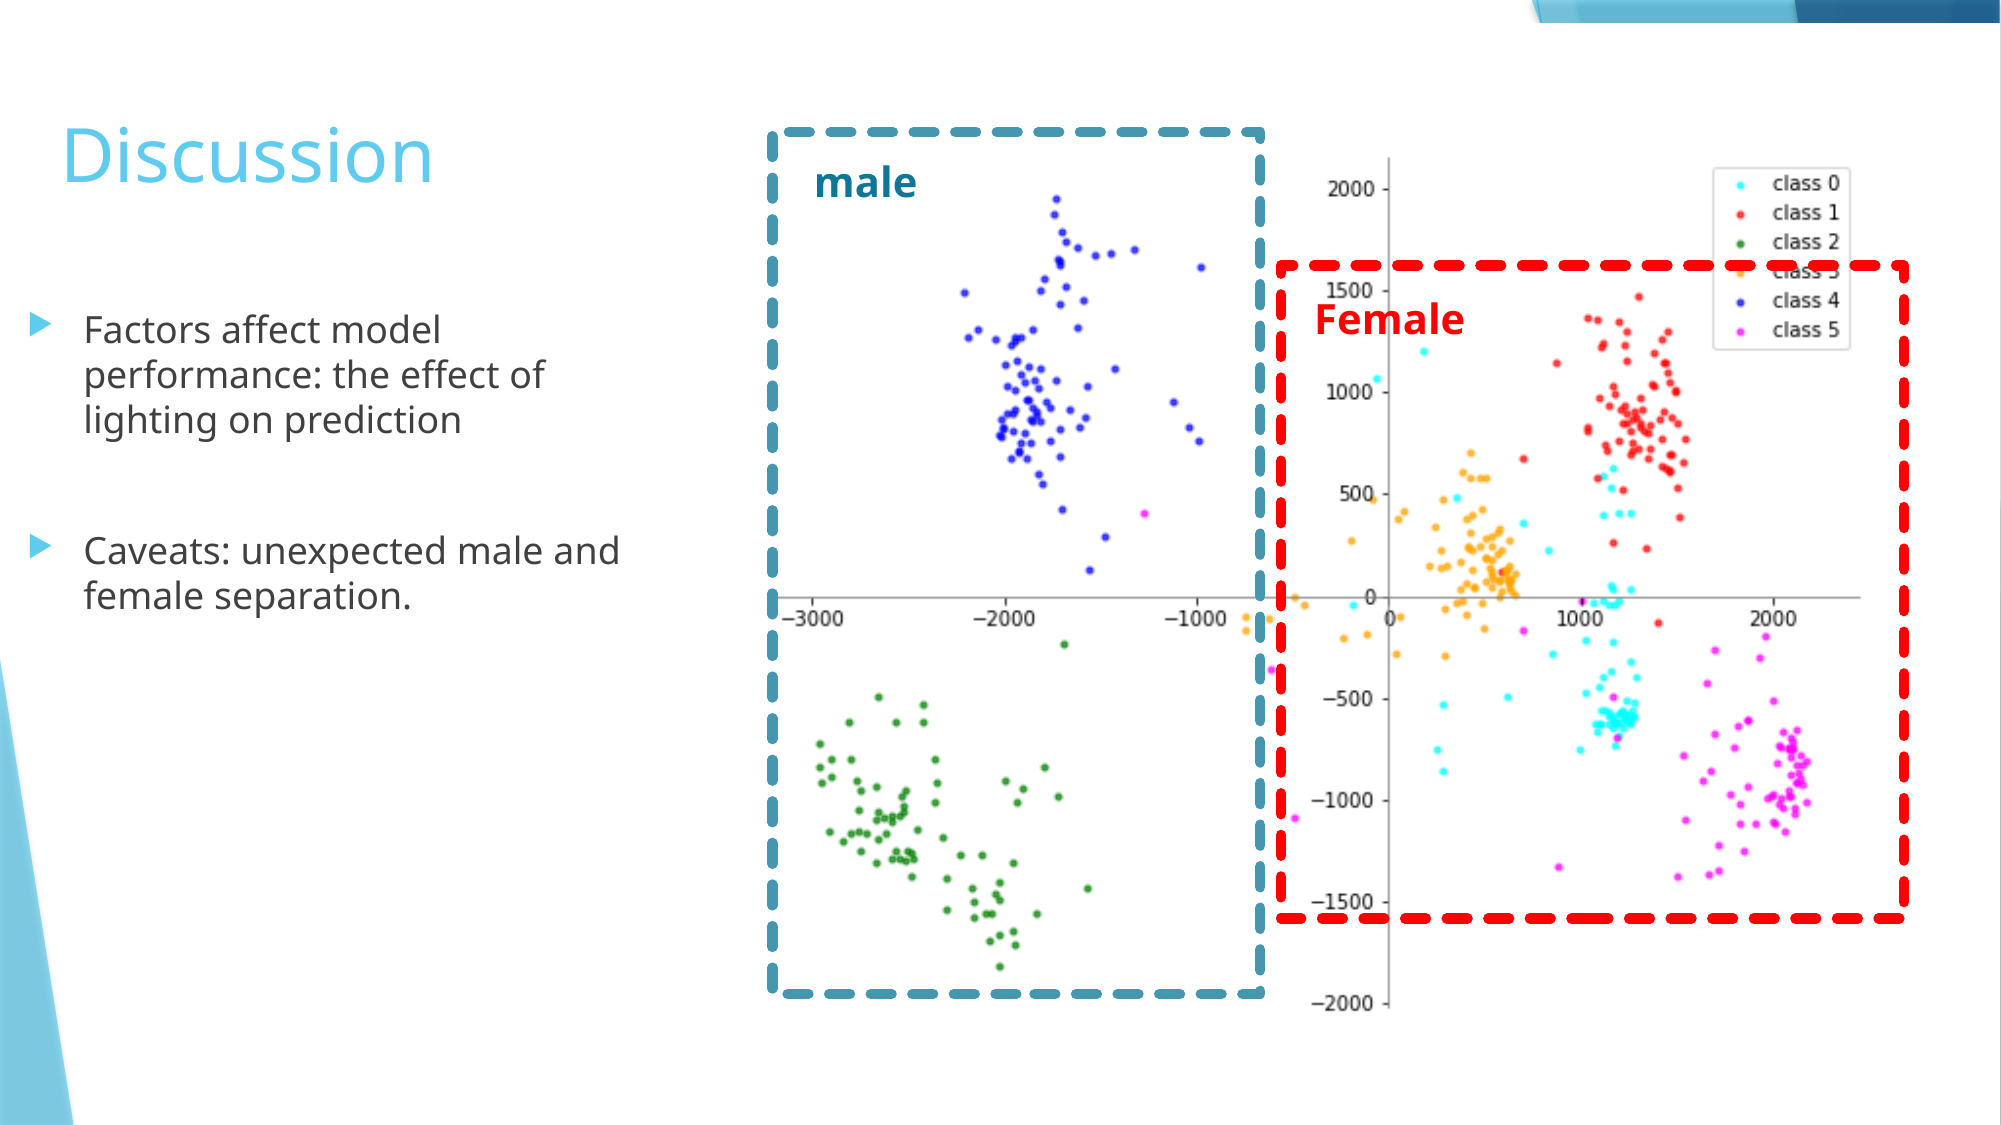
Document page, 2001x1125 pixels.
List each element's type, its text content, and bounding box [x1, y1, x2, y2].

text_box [728, 22, 2000, 1125]
list Factors affect model performance: the effect of lighting on prediction Caveats: unexpected male and female separation. [11, 298, 653, 1013]
title Discussion [45, 99, 723, 318]
